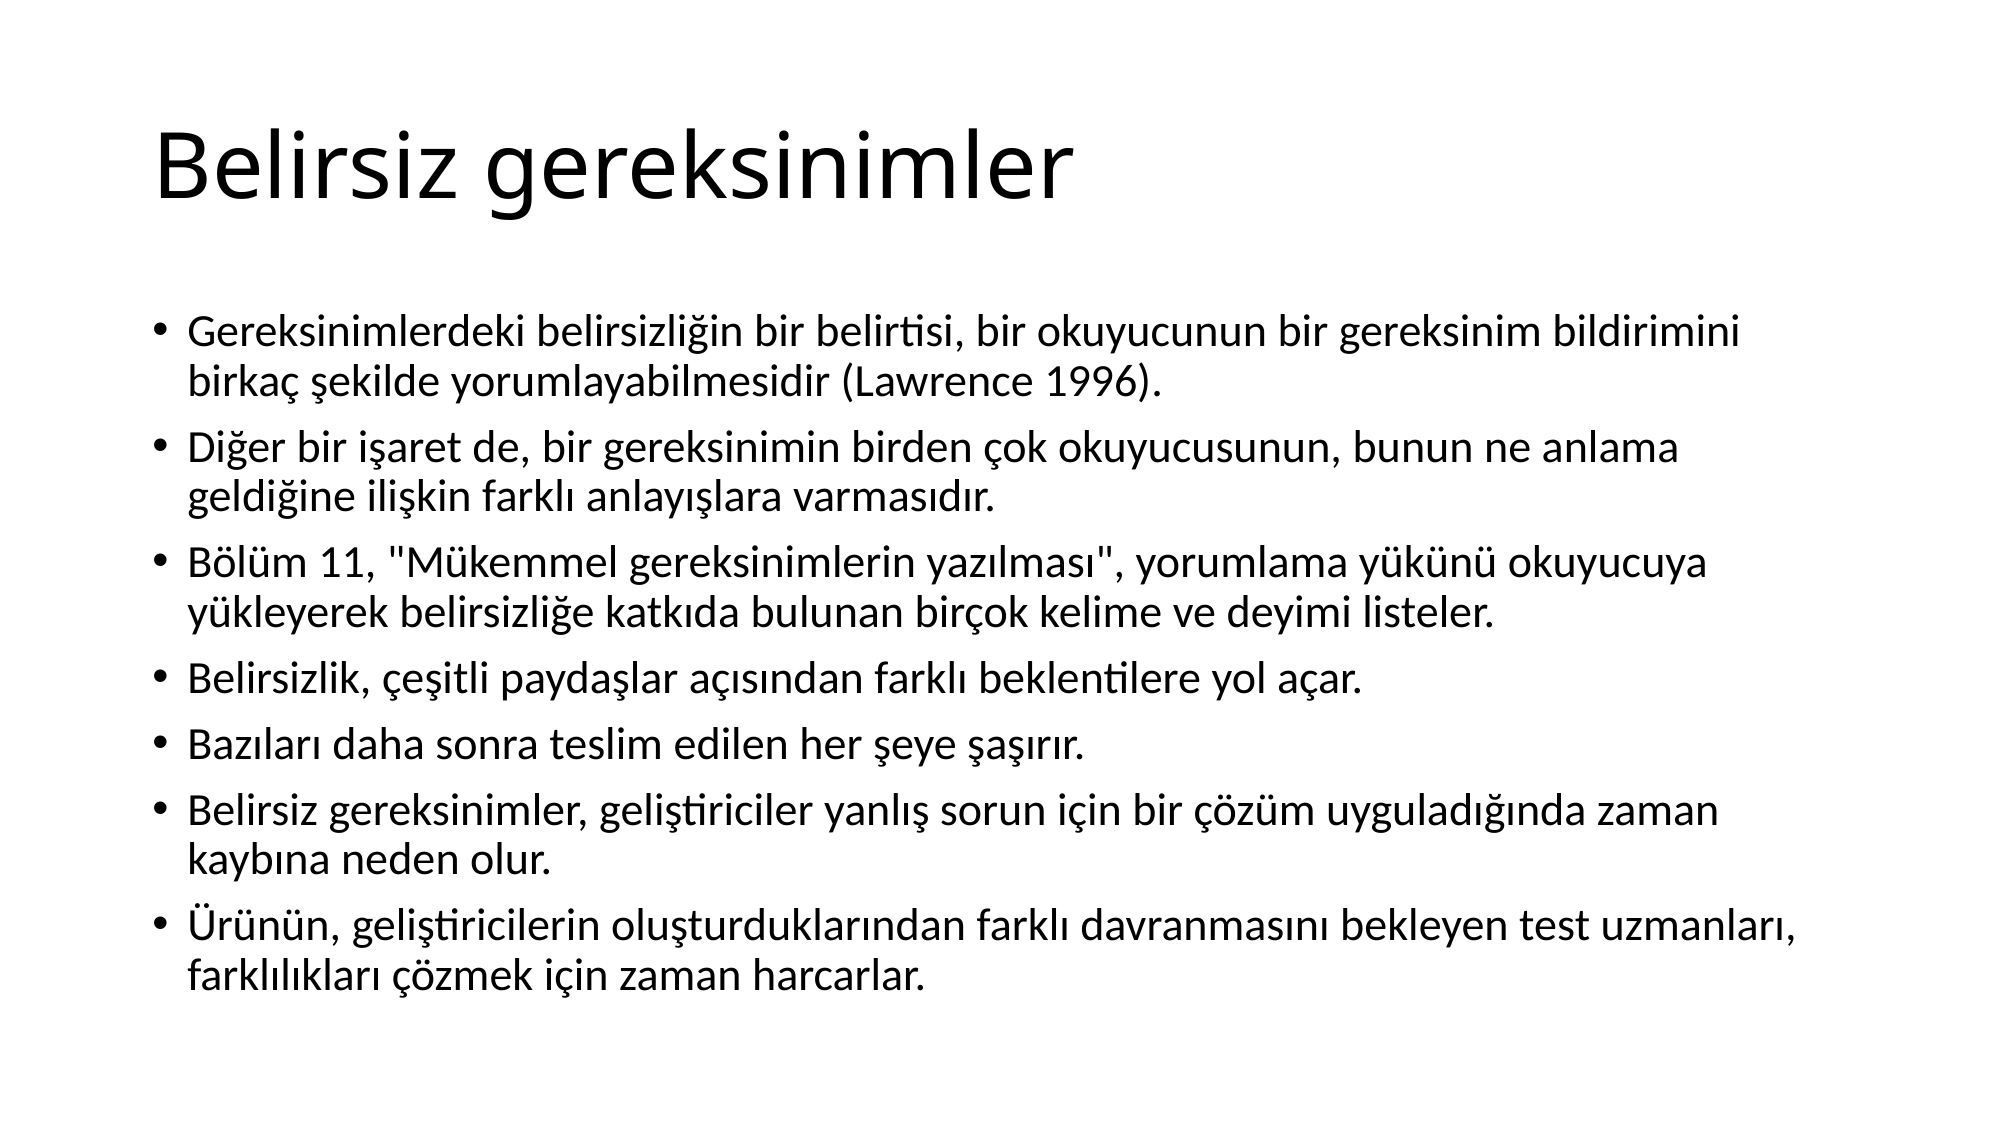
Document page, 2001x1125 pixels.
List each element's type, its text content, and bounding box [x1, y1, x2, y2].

title Belirsiz gereksinimler [137, 59, 1863, 278]
list Gereksinimlerdeki belirsizliğin bir belirtisi, bir okuyucunun bir gereksinim bildirimini birkaç şekilde yorumlayabilmesidir (Lawrence 1996). Diğer bir işaret de, bir gereksinimin birden çok okuyucusunun, bunun ne anlama geldiğine ilişkin farklı anlayışlara varmasıdır. Bölüm 11, "Mükemmel gereksinimlerin yazılması", yorumlama yükünü okuyucuya yükleyerek belirsizliğe katkıda bulunan birçok kelime ve deyimi listeler. Belirsizlik, çeşitli paydaşlar açısından farklı beklentilere yol açar. Bazıları daha sonra teslim edilen her şeye şaşırır. Belirsiz gereksinimler, geliştiriciler yanlış sorun için bir çözüm uyguladığında zaman kaybına neden olur. Ürünün, geliştiricilerin oluşturduklarından farklı davranmasını bekleyen test uzmanları, farklılıkları çözmek için zaman harcarlar. [137, 299, 1863, 1014]
